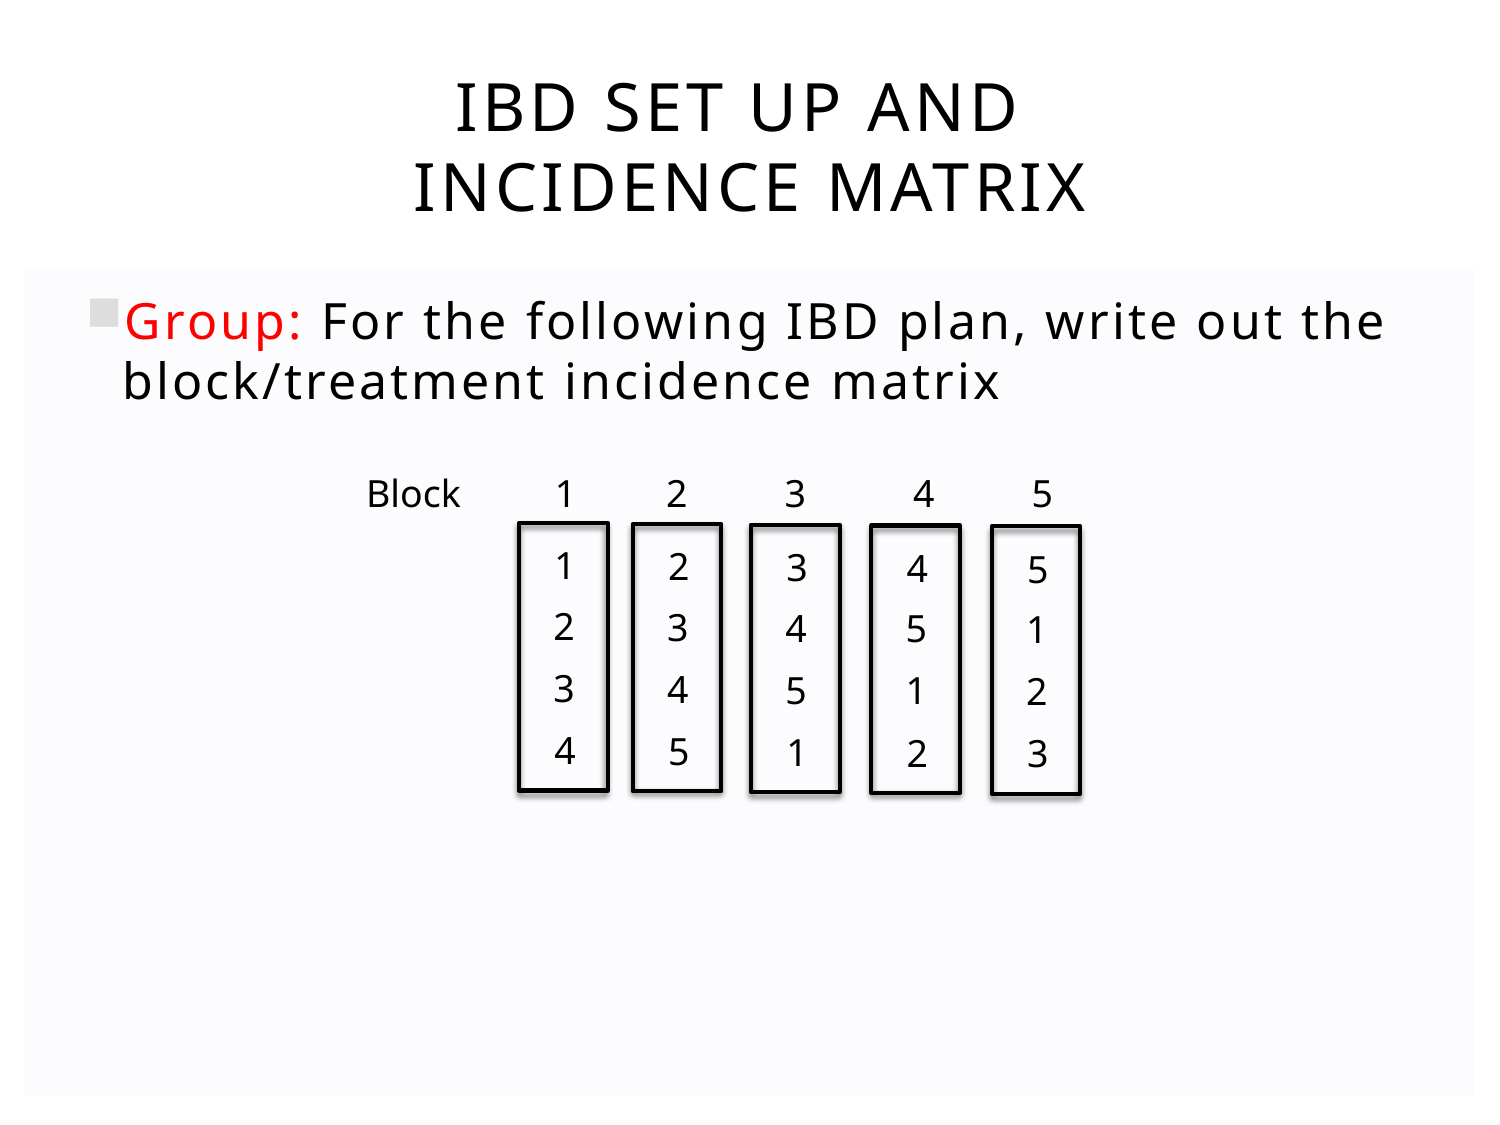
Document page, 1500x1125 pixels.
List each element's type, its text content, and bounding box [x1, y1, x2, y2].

list Group: For the following IBD plan, write out the block/treatment incidence matrix [62, 281, 1469, 1125]
text_box [750, 524, 840, 793]
text_box 2 [891, 722, 944, 782]
text_box Block 1 2 3 4 5 [351, 462, 1150, 523]
text_box 5 [890, 598, 943, 658]
text_box 4 [539, 719, 591, 780]
text_box 2 [538, 595, 590, 656]
title IBD set up and Incidence matrix [62, 58, 1438, 232]
text_box [632, 523, 722, 792]
text_box 3 [538, 657, 590, 718]
text_box 1 [771, 721, 823, 782]
text_box [518, 523, 608, 791]
text_box 3 [652, 596, 704, 657]
text_box 2 [653, 535, 705, 596]
text_box 5 [770, 659, 822, 719]
text_box 4 [891, 537, 944, 598]
text_box 3 [1012, 722, 1064, 783]
text_box 3 [771, 536, 823, 597]
text_box 1 [890, 660, 943, 720]
text_box 1 [539, 535, 591, 595]
text_box [991, 526, 1081, 795]
text_box 2 [1011, 660, 1063, 721]
text_box 4 [652, 658, 704, 719]
text_box 1 [1011, 598, 1063, 659]
text_box 5 [653, 720, 705, 781]
text_box [871, 525, 961, 794]
text_box 5 [1012, 538, 1064, 598]
text_box 4 [770, 597, 822, 657]
